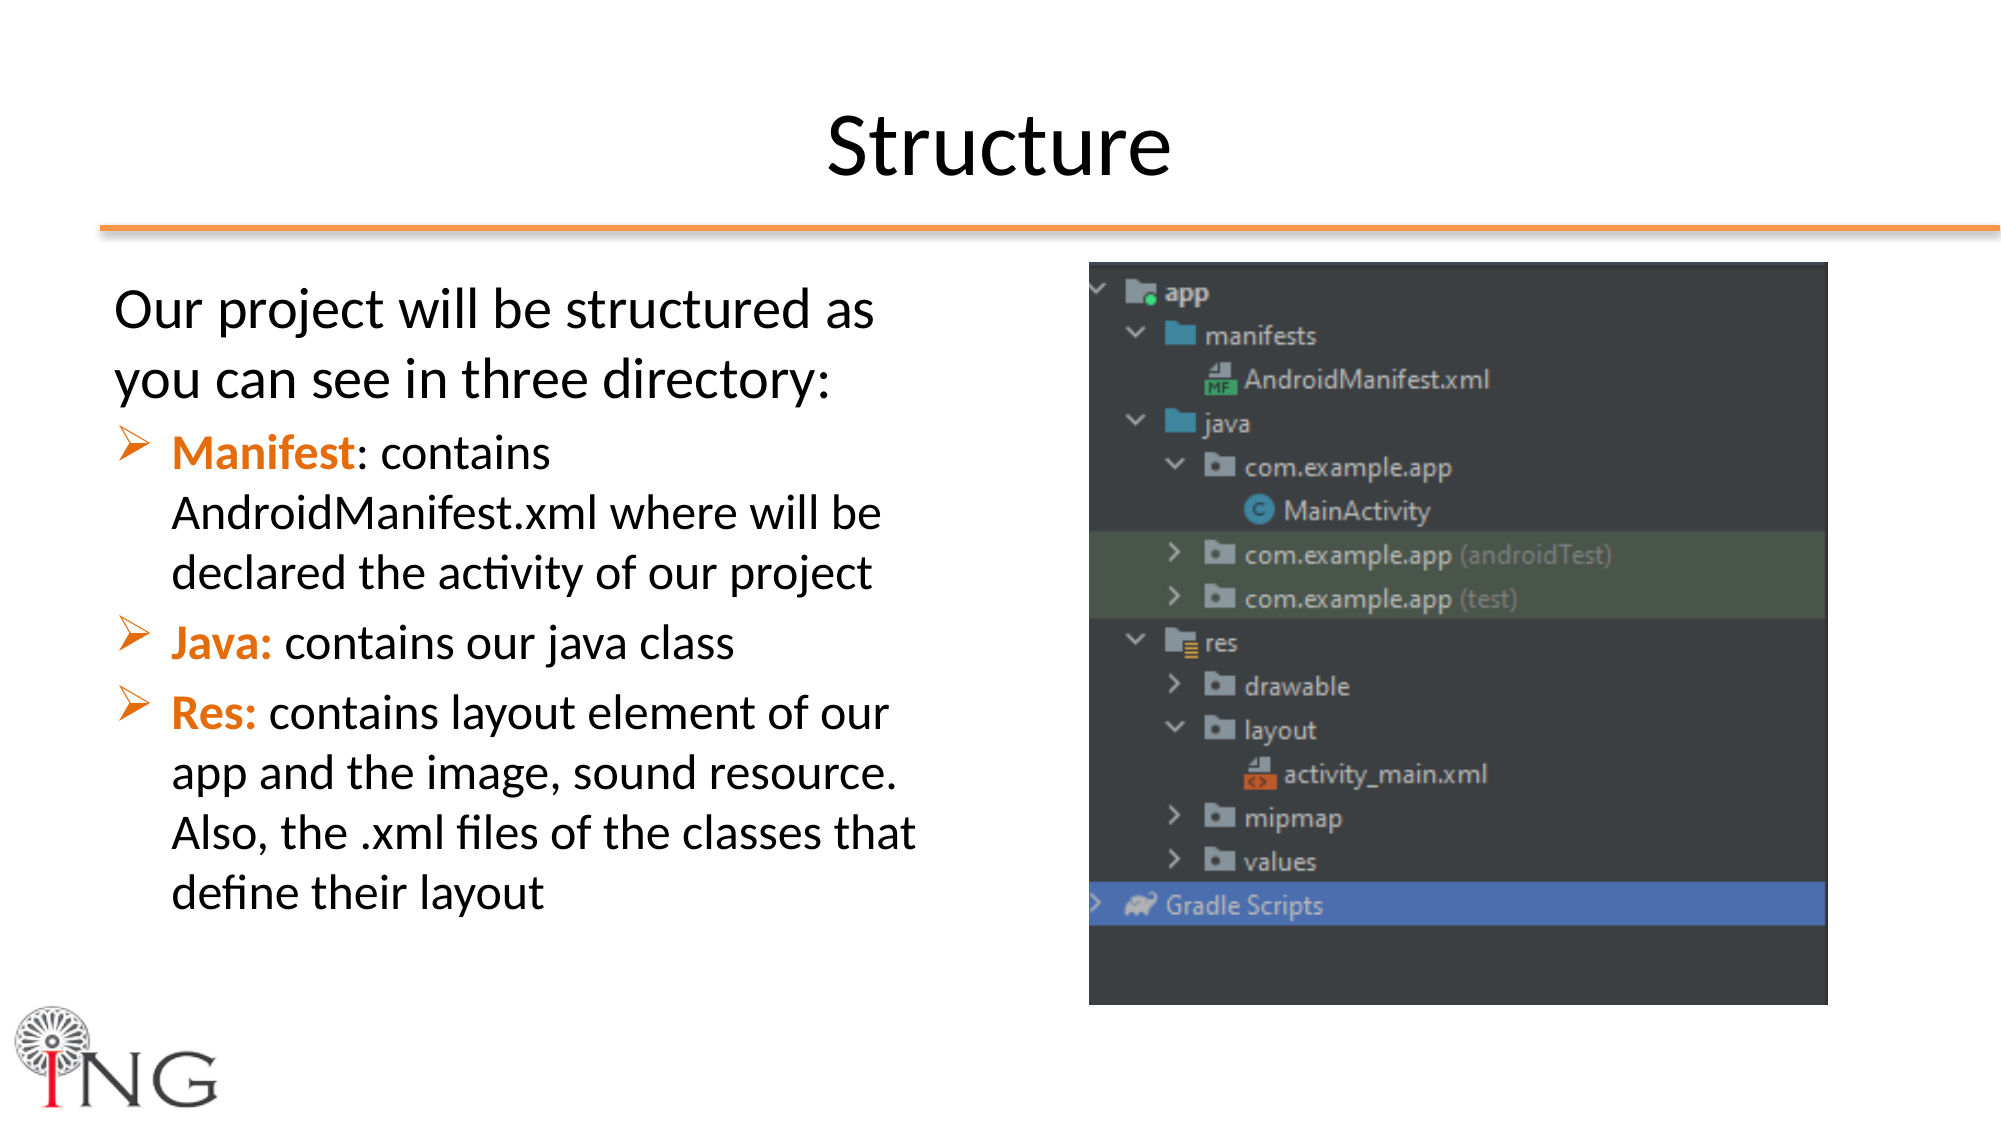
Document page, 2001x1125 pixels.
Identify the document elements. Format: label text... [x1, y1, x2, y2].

picture [1088, 262, 1828, 1006]
picture [0, 987, 244, 1125]
title Structure [99, 45, 1900, 233]
list Our project will be structured as you can see in three directory: Manifest: contains AndroidManifest.xml where will be declared the activity of our project Java: contains our java class Res: contains layout element of our app and the image, sound resource. Also, the .xml files of the classes that define their layout [99, 262, 984, 1005]
